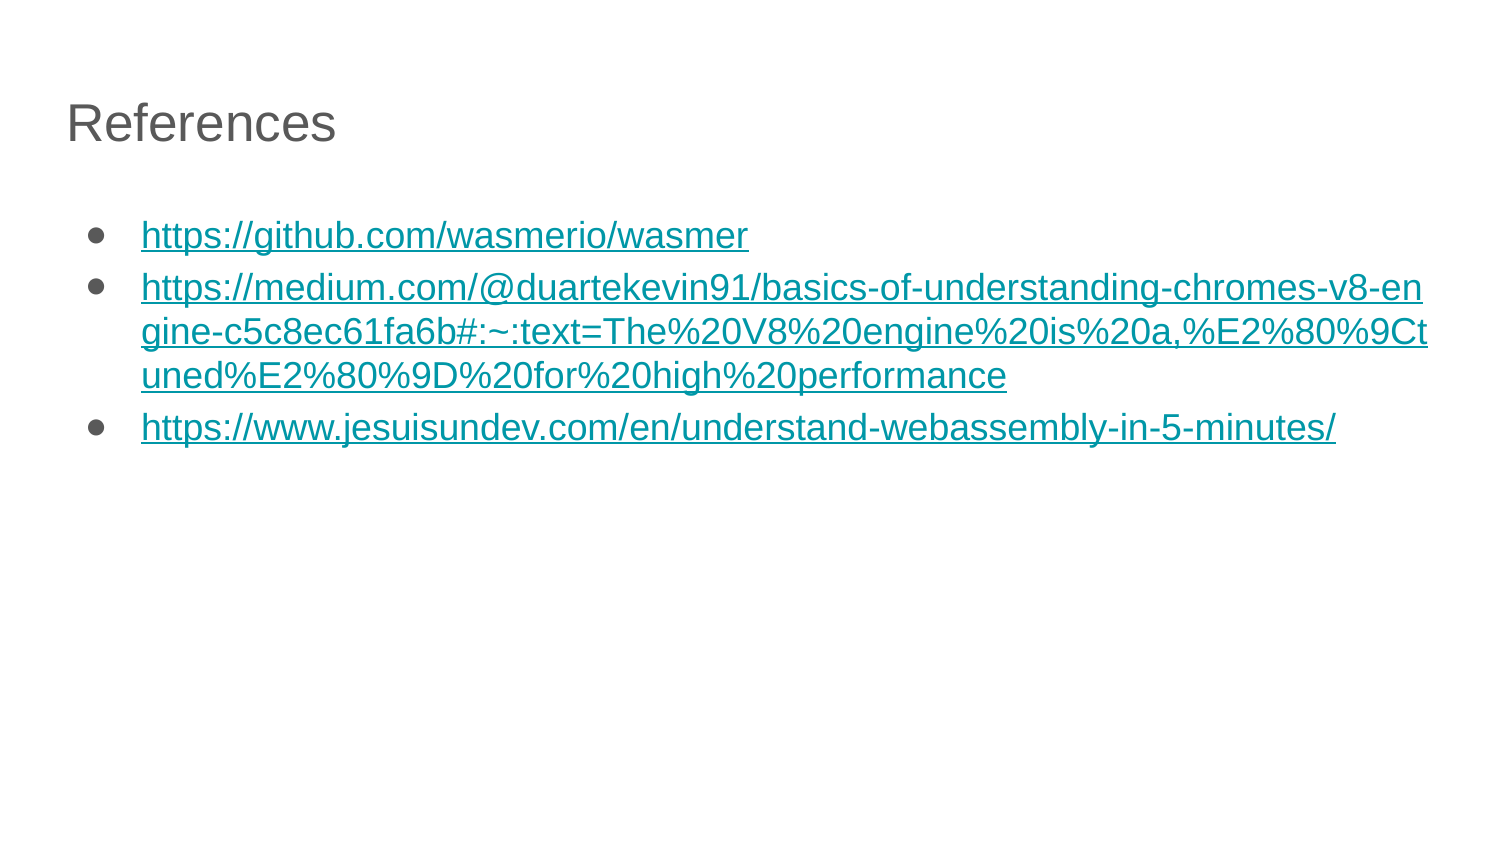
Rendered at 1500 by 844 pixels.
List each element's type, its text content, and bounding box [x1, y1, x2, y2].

title References [51, 72, 1449, 167]
list https://github.com/wasmerio/wasmer https://medium.com/@duartekevin91/basics-of-understanding-chromes-v8-engine-c5c8ec61fa6b#:~:text=The%20V8%20engine%20is%20a,%E2%80%9Ctuned%E2%80%9D%20for%20high%20performance https://www.jesuisundev.com/en/understand-webassembly-in-5-minutes/ [51, 189, 1449, 750]
